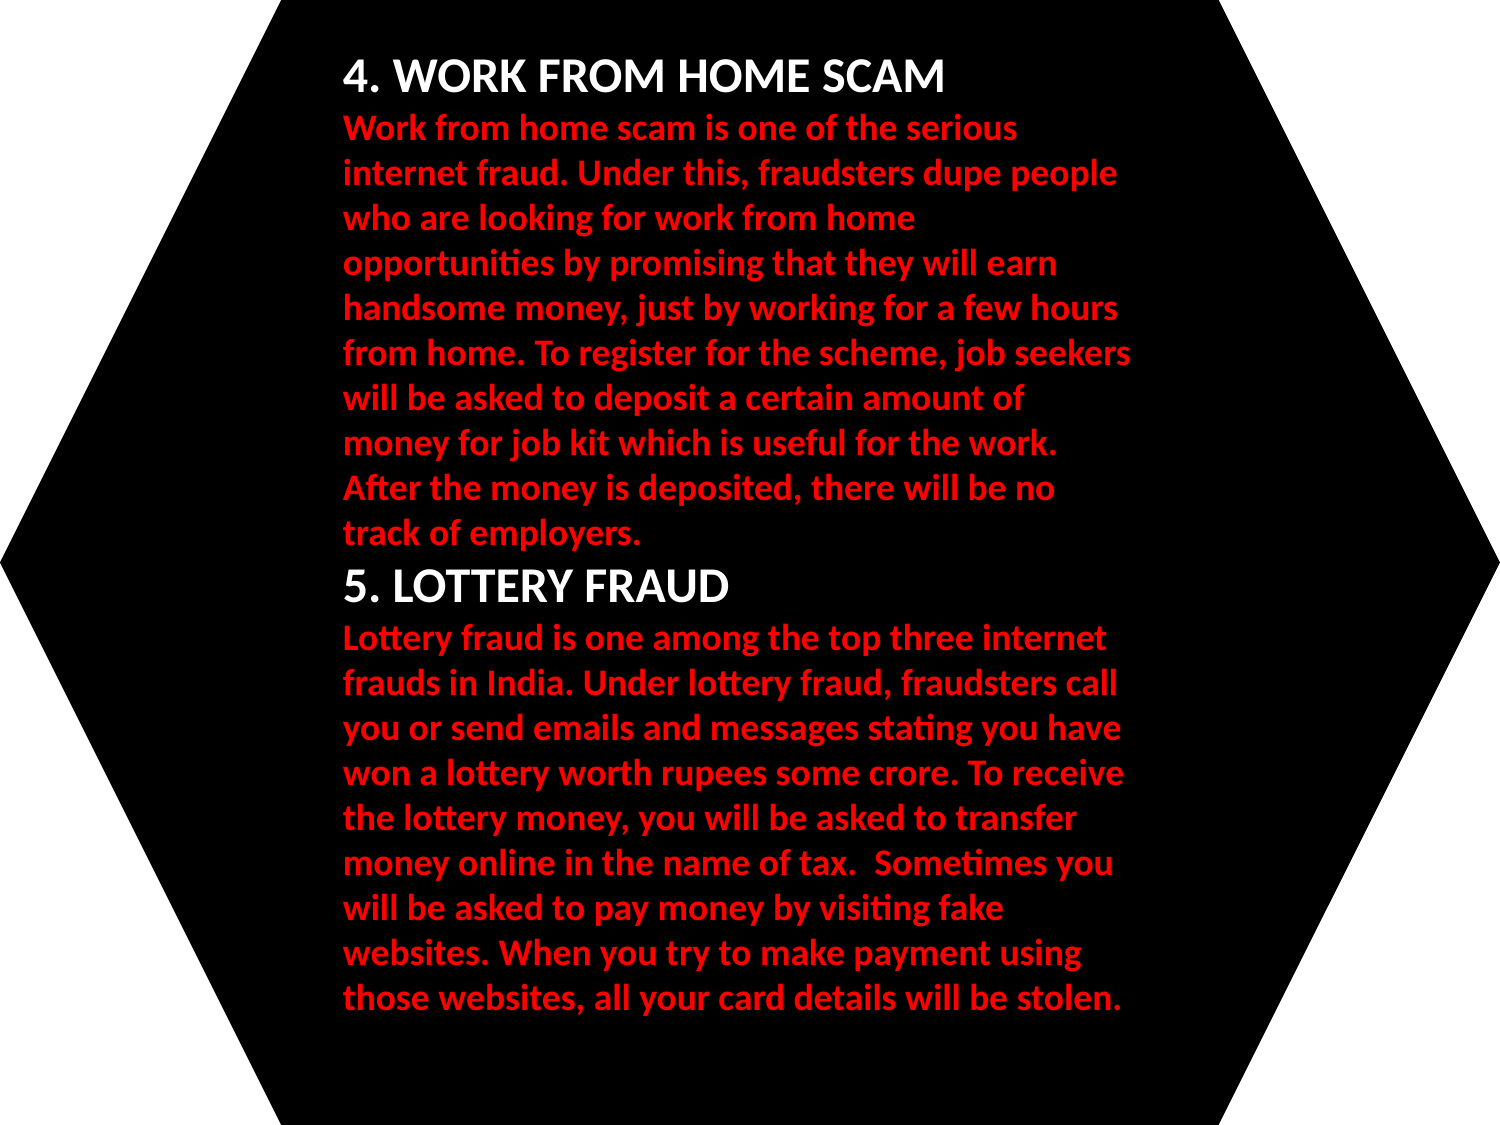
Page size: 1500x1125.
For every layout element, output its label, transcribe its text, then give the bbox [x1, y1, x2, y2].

text_box [0, 0, 1500, 1125]
text_box 4. WORK FROM HOME SCAM Work from home scam is one of the serious internet fraud. Under this, fraudsters dupe people who are looking for work from home opportunities by promising that they will earn handsome money, just by working for a few hours from home. To register for the scheme, job seekers will be asked to deposit a certain amount of money for job kit which is useful for the work. After the money is deposited, there will be no track of employers. 5. LOTTERY FRAUD Lottery fraud is one among the top three internet frauds in India. Under lottery fraud, fraudsters call you or send emails and messages stating you have won a lottery worth rupees some crore. To receive the lottery money, you will be asked to transfer money online in the name of tax. Sometimes you will be asked to pay money by visiting fake websites. When you try to make payment using those websites, all your card details will be stolen. [328, 35, 1149, 1025]
